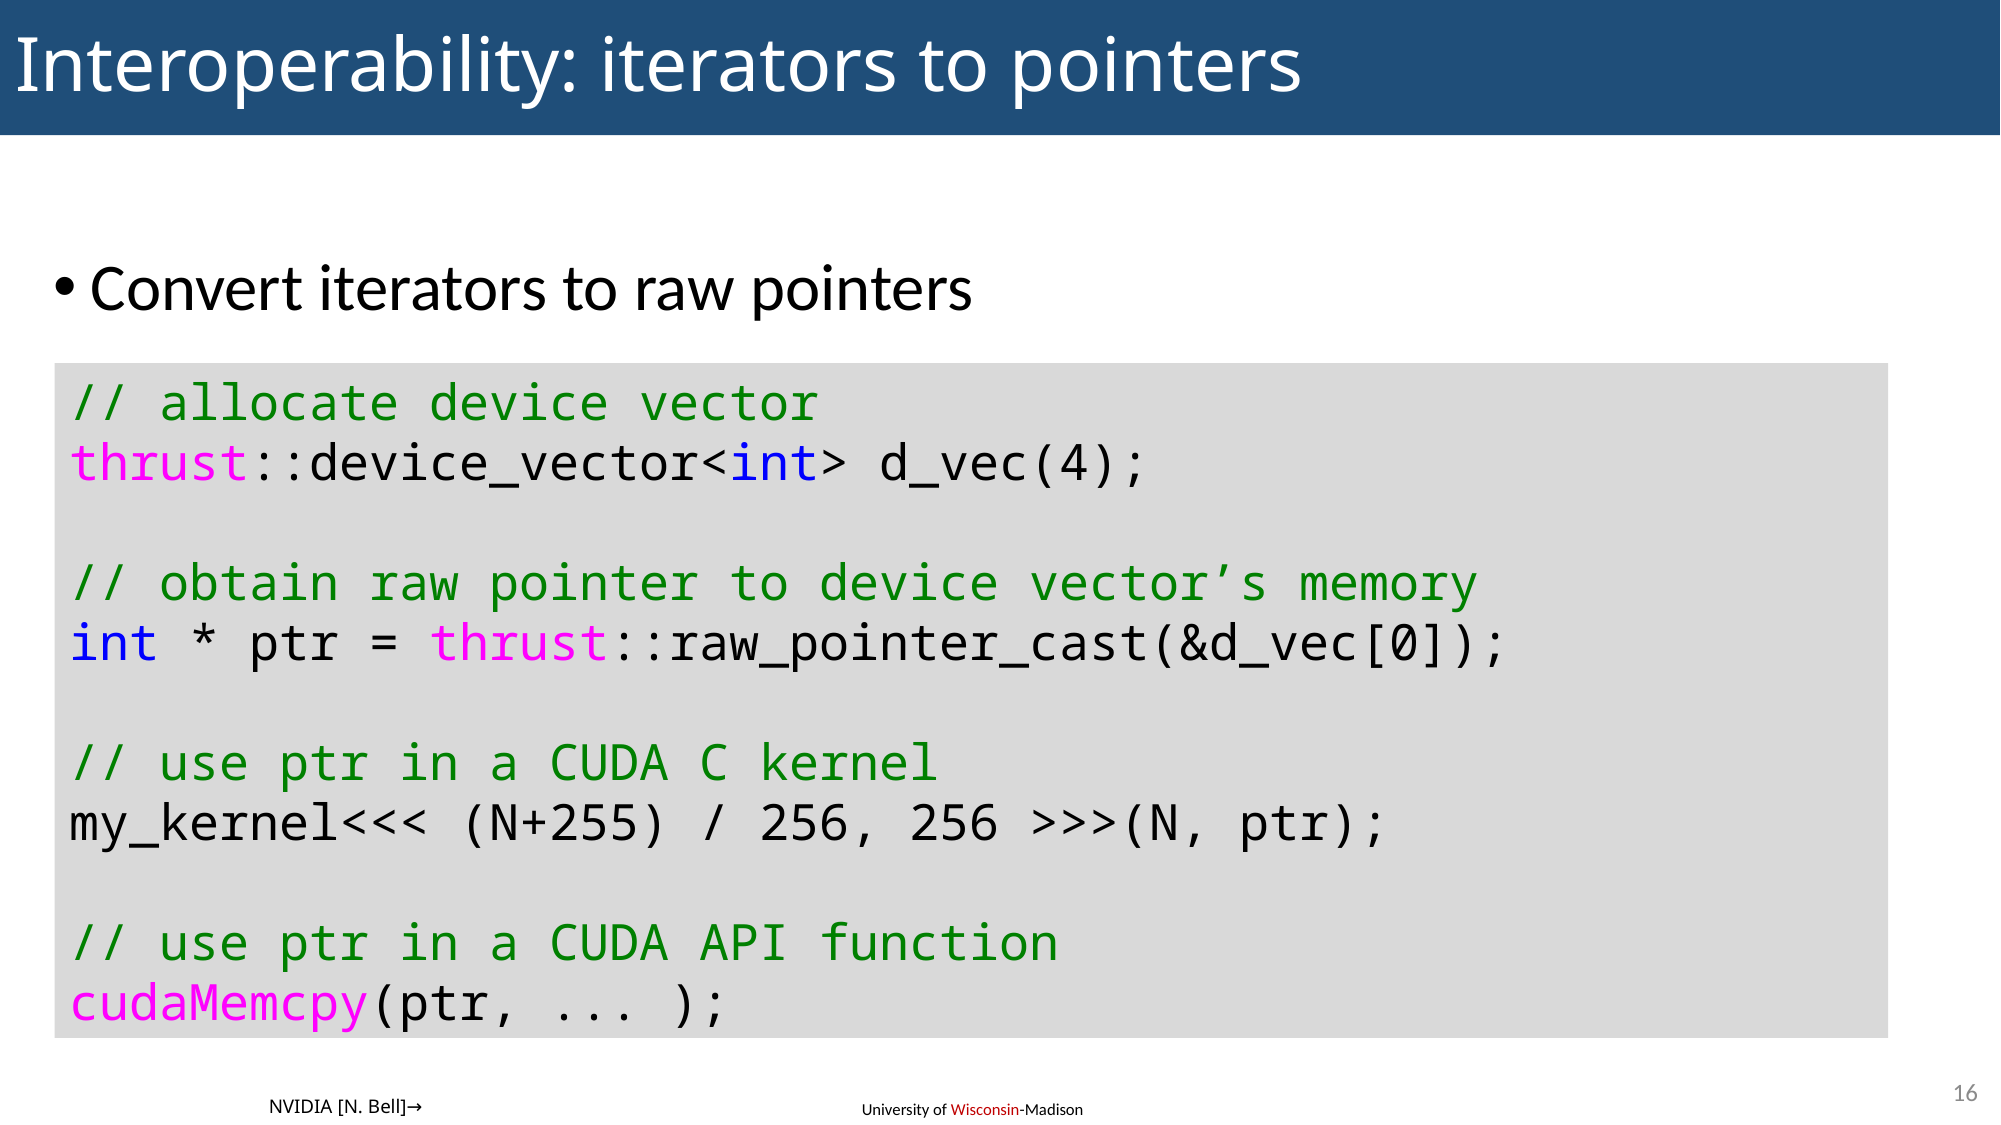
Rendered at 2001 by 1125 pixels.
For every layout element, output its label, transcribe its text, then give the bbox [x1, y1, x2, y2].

list Convert iterators to raw pointers [38, 245, 2000, 344]
slide_number 16 [1879, 1069, 1994, 1114]
text_box NVIDIA [N. Bell]→ [254, 1087, 438, 1125]
text_box // allocate device vector thrust::device_vector<int> d_vec(4); // obtain raw pointer to device vector’s memory int * ptr = thrust::raw_pointer_cast(&d_vec[0]); // use ptr in a CUDA C kernel my_kernel<<< (N+255) / 256, 256 >>>(N, ptr); // use ptr in a CUDA API function cudaMemcpy(ptr, ... ); [54, 363, 1889, 1038]
title Interoperability: iterators to pointers [0, 0, 2000, 136]
